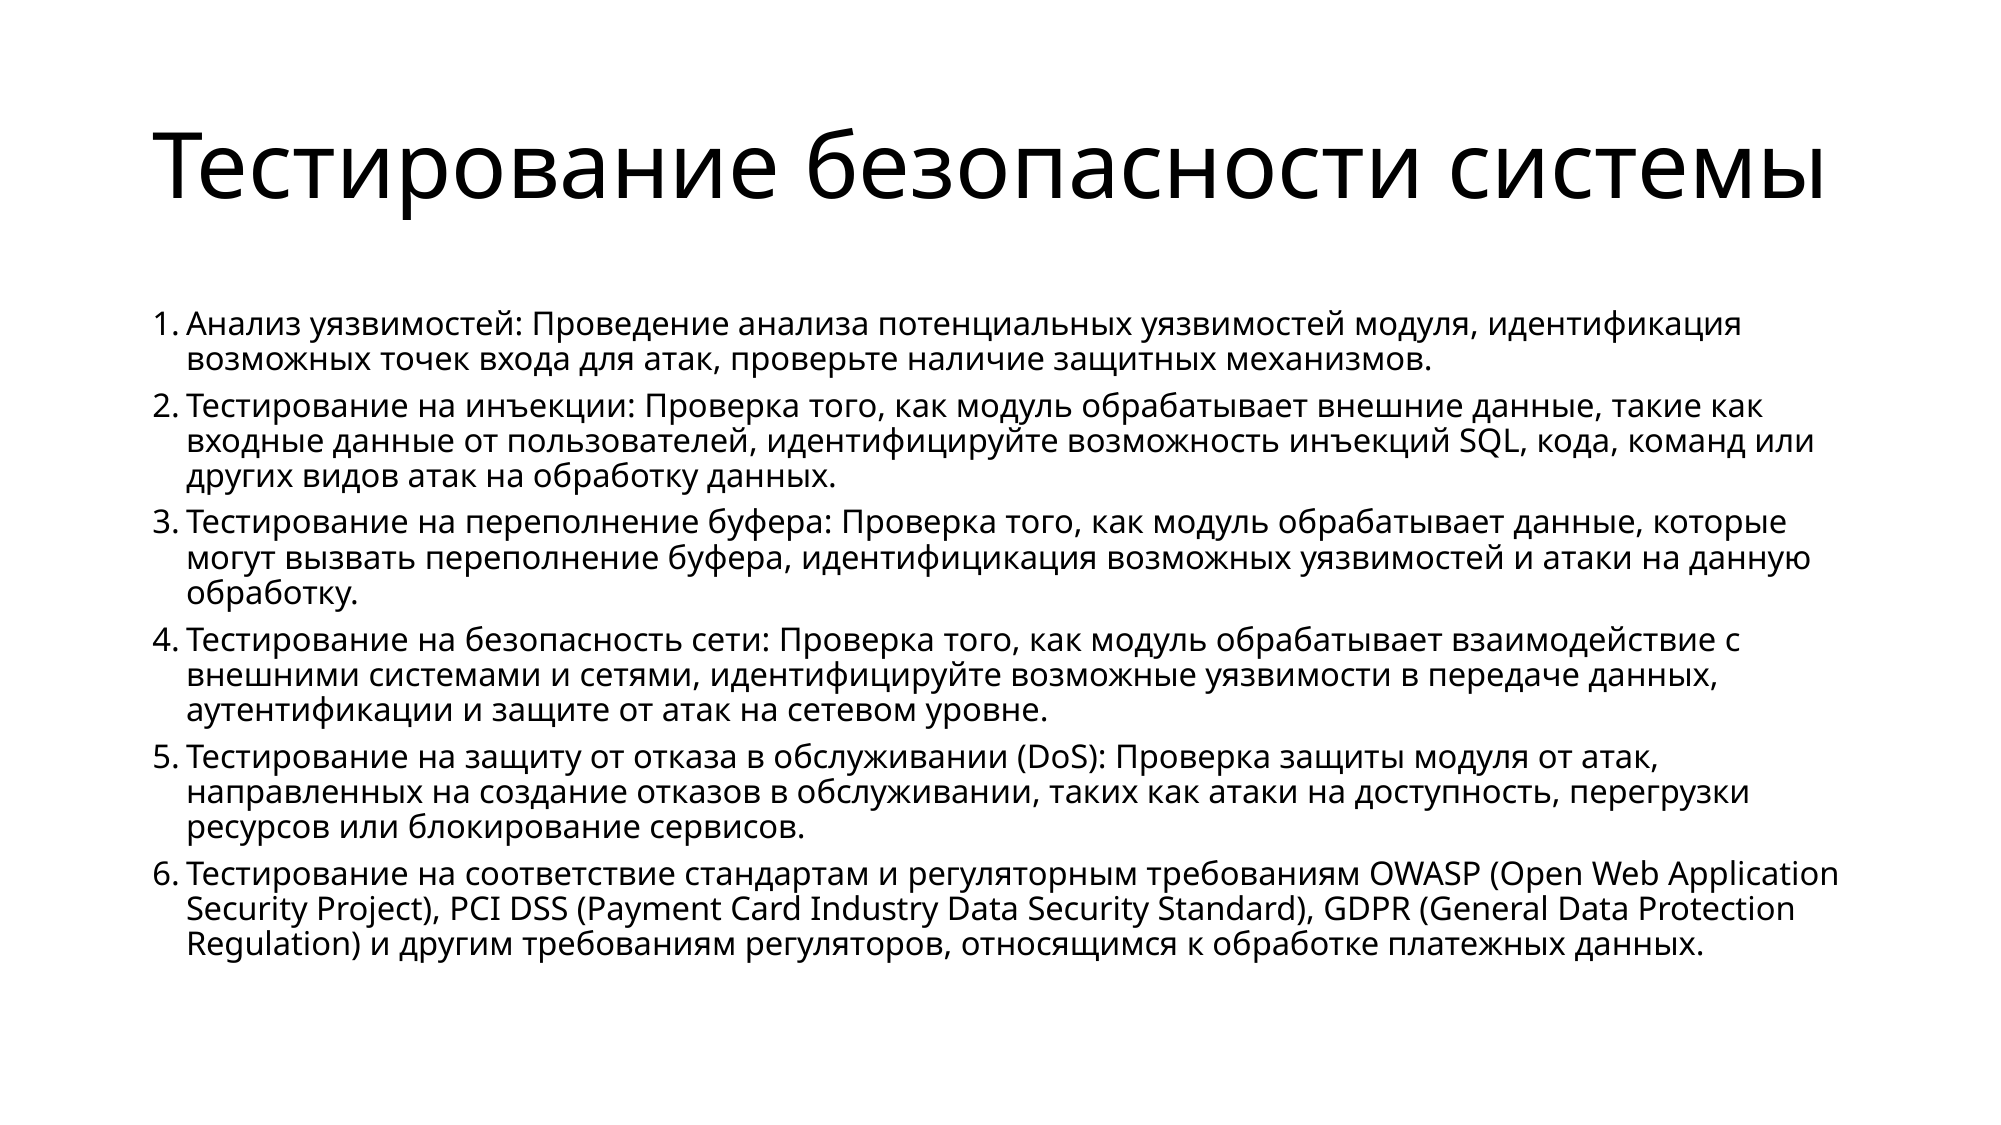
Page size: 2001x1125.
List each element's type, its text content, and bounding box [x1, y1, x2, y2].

list Анализ уязвимостей: Проведение анализа потенциальных уязвимостей модуля, идентификация возможных точек входа для атак, проверьте наличие защитных механизмов. Тестирование на инъекции: Проверка того, как модуль обрабатывает внешние данные, такие как входные данные от пользователей, идентифицируйте возможность инъекций SQL, кода, команд или других видов атак на обработку данных. Тестирование на переполнение буфера: Проверка того, как модуль обрабатывает данные, которые могут вызвать переполнение буфера, идентифицикация возможных уязвимостей и атаки на данную обработку. Тестирование на безопасность сети: Проверка того, как модуль обрабатывает взаимодействие с внешними системами и сетями, идентифицируйте возможные уязвимости в передаче данных, аутентификации и защите от атак на сетевом уровне. Тестирование на защиту от отказа в обслуживании (DoS): Проверка защиты модуля от атак, направленных на создание отказов в обслуживании, таких как атаки на доступность, перегрузки ресурсов или блокирование сервисов. Тестирование на соответствие стандартам и регуляторным требованиям OWASP (Open Web Application Security Project), PCI DSS (Payment Card Industry Data Security Standard), GDPR (General Data Protection Regulation) и другим требованиям регуляторов, относящимся к обработке платежных данных. [137, 299, 1863, 1014]
title Тестирование безопасности системы [137, 59, 1863, 278]
